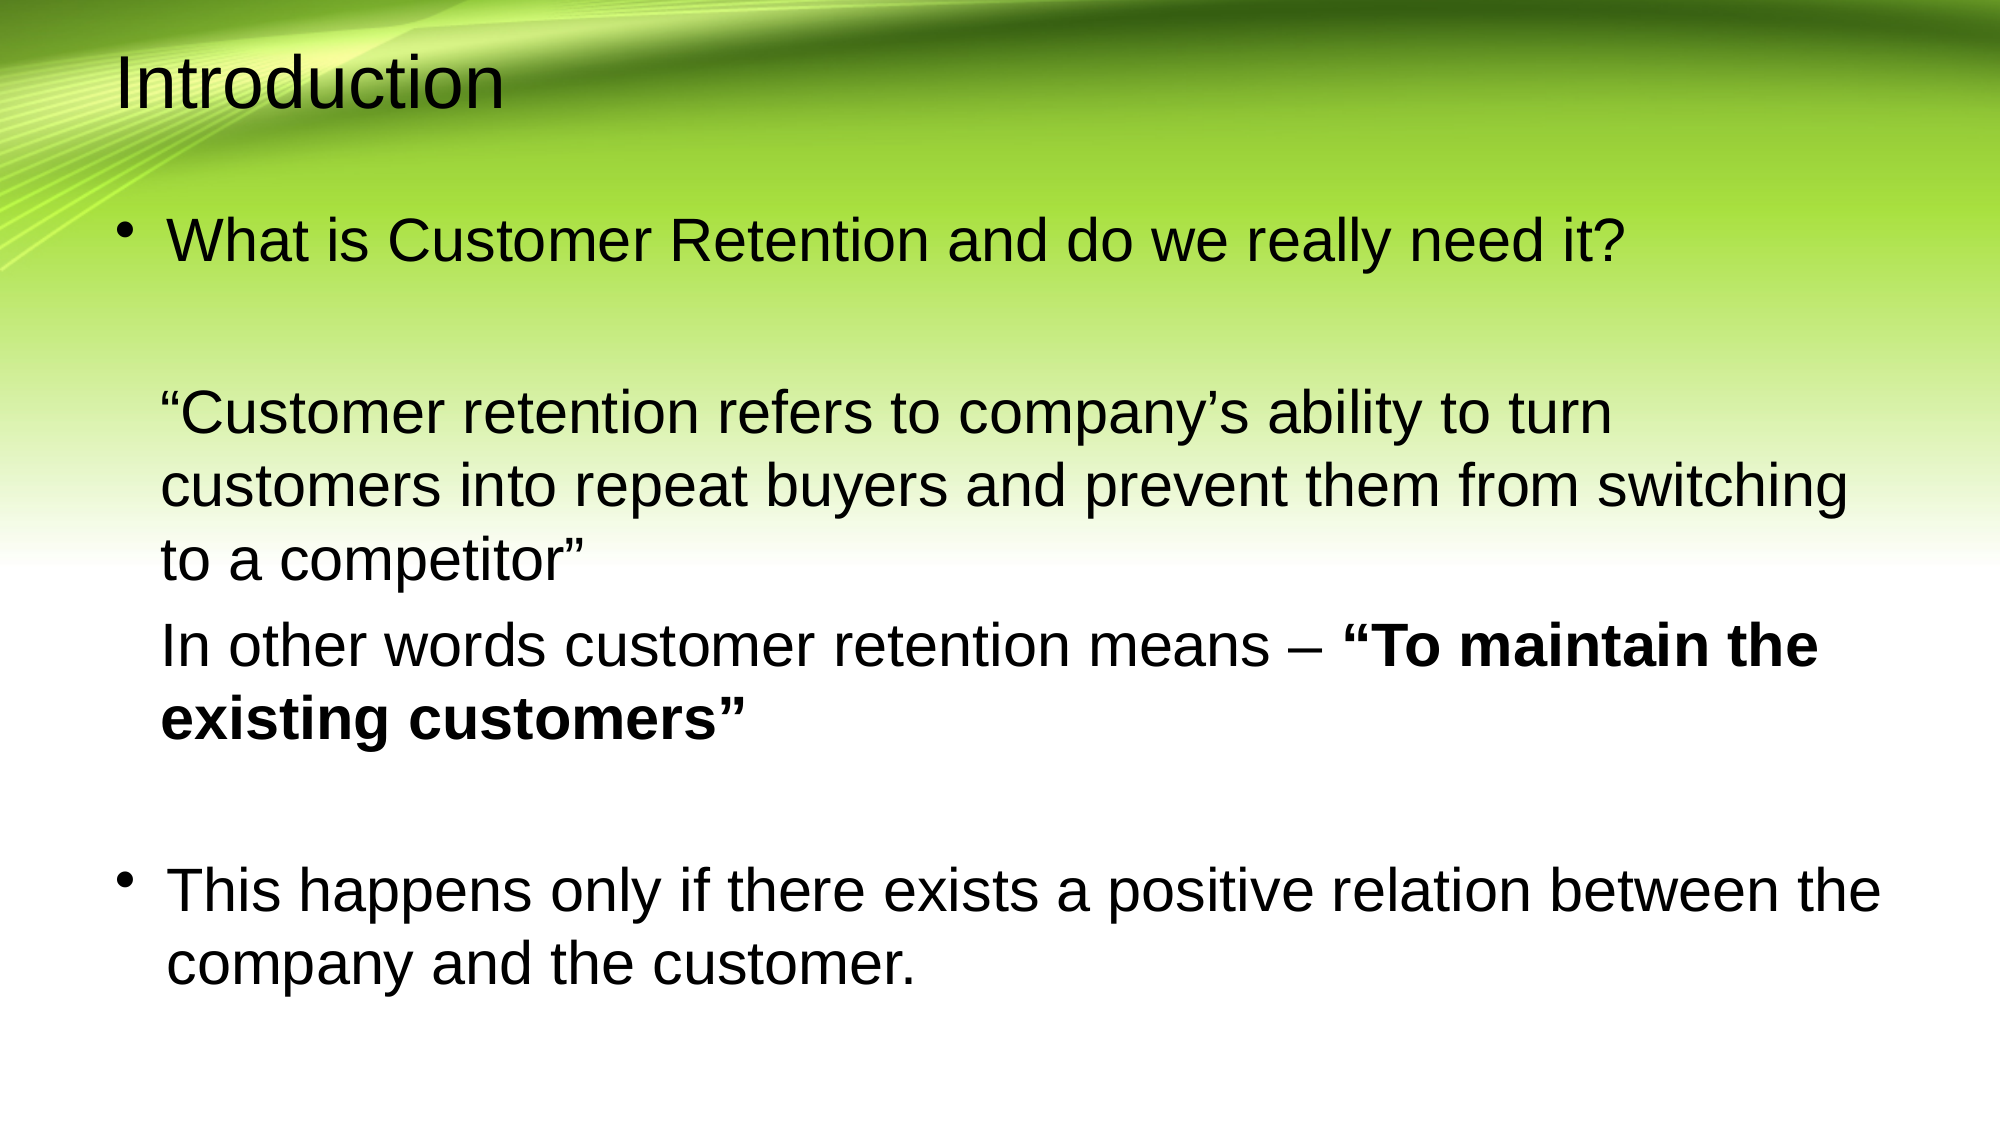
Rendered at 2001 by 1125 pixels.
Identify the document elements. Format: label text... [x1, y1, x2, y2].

picture [0, 0, 2000, 1125]
list What is Customer Retention and do we really need it? “Customer retention refers to company’s ability to turn customers into repeat buyers and prevent them from switching to a competitor” In other words customer retention means – “To maintain the existing customers” This happens only if there exists a positive relation between the company and the customer. [99, 192, 1901, 1006]
title Introduction [99, 30, 1901, 127]
